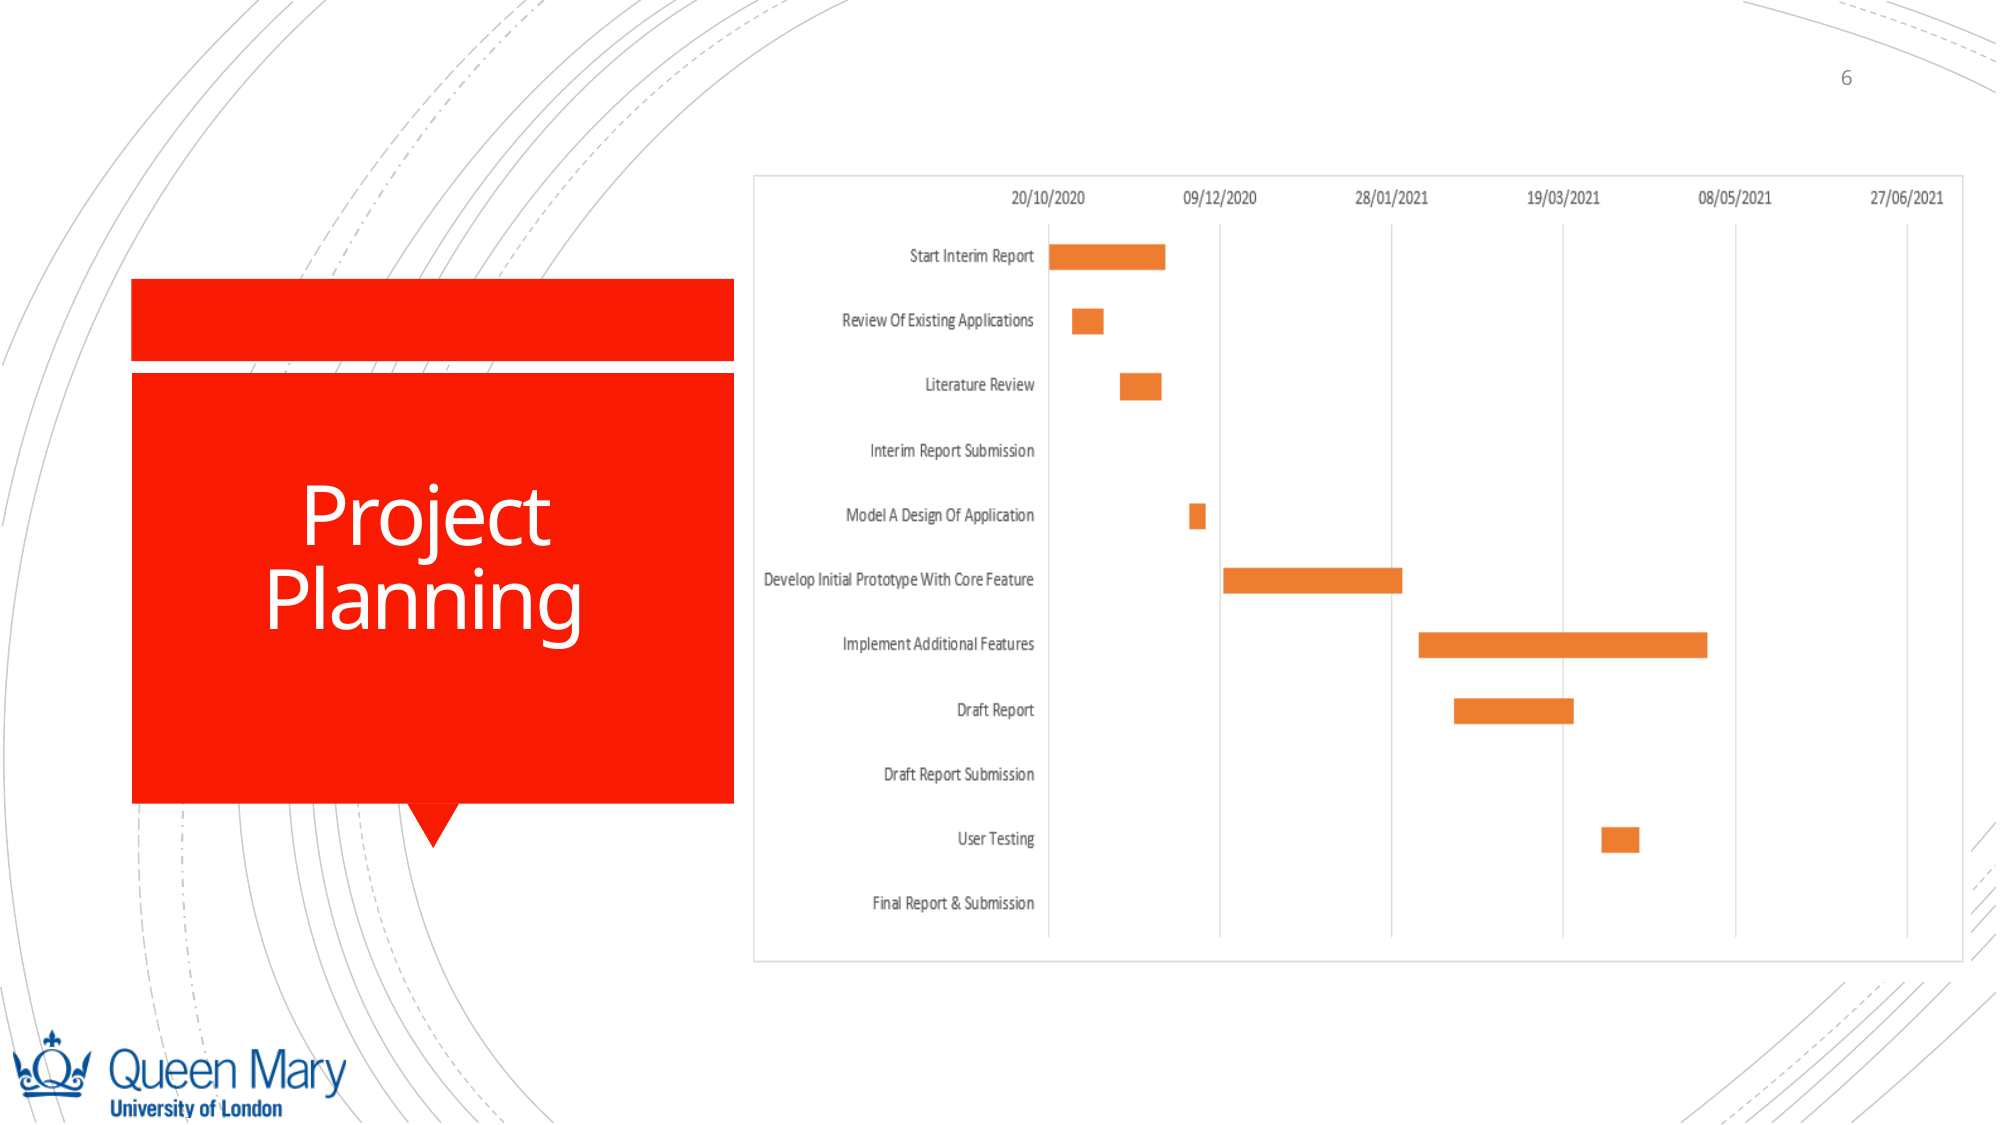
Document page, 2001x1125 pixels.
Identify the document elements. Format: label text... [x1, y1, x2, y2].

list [746, 164, 1971, 982]
title Project Planning [145, 385, 704, 739]
slide_number 6 [1717, 52, 1868, 105]
